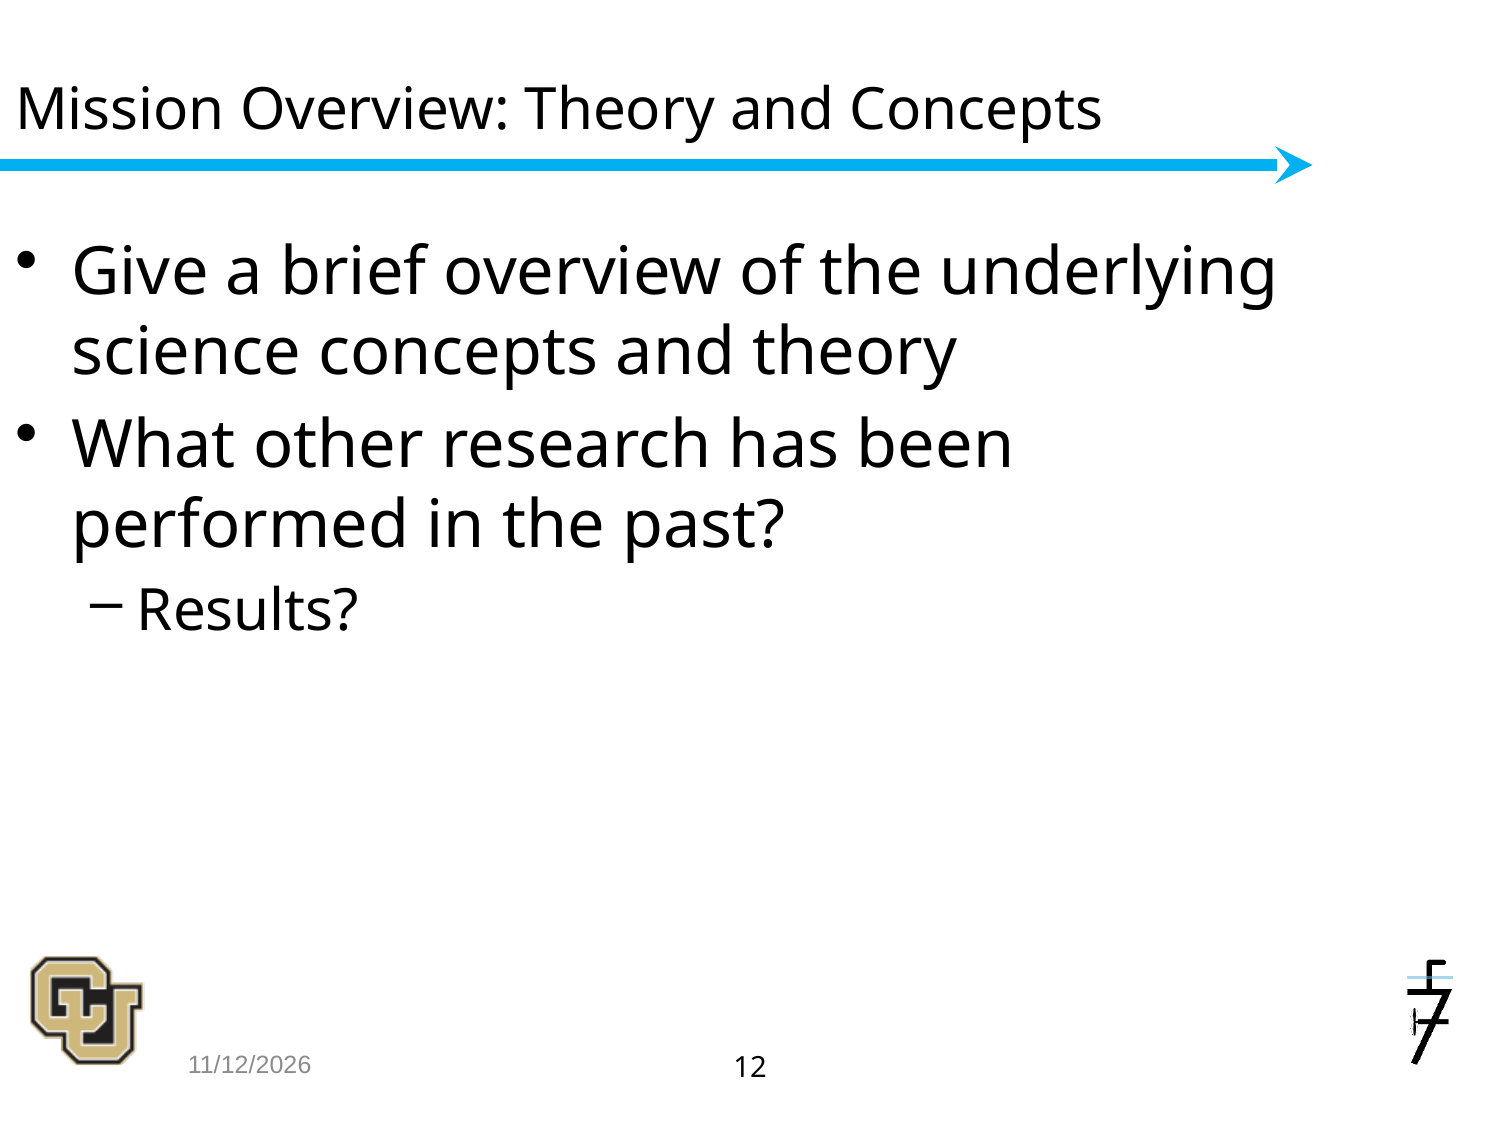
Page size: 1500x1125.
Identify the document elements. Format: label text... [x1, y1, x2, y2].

slide_number 12 [574, 1040, 926, 1120]
picture [1387, 956, 1463, 1069]
picture [24, 963, 150, 1075]
list Give a brief overview of the underlying science concepts and theory What other research has been performed in the past? Results? [0, 220, 1350, 963]
title Mission Overview: Theory and Concepts [0, 12, 1350, 200]
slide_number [75, 1024, 425, 1103]
